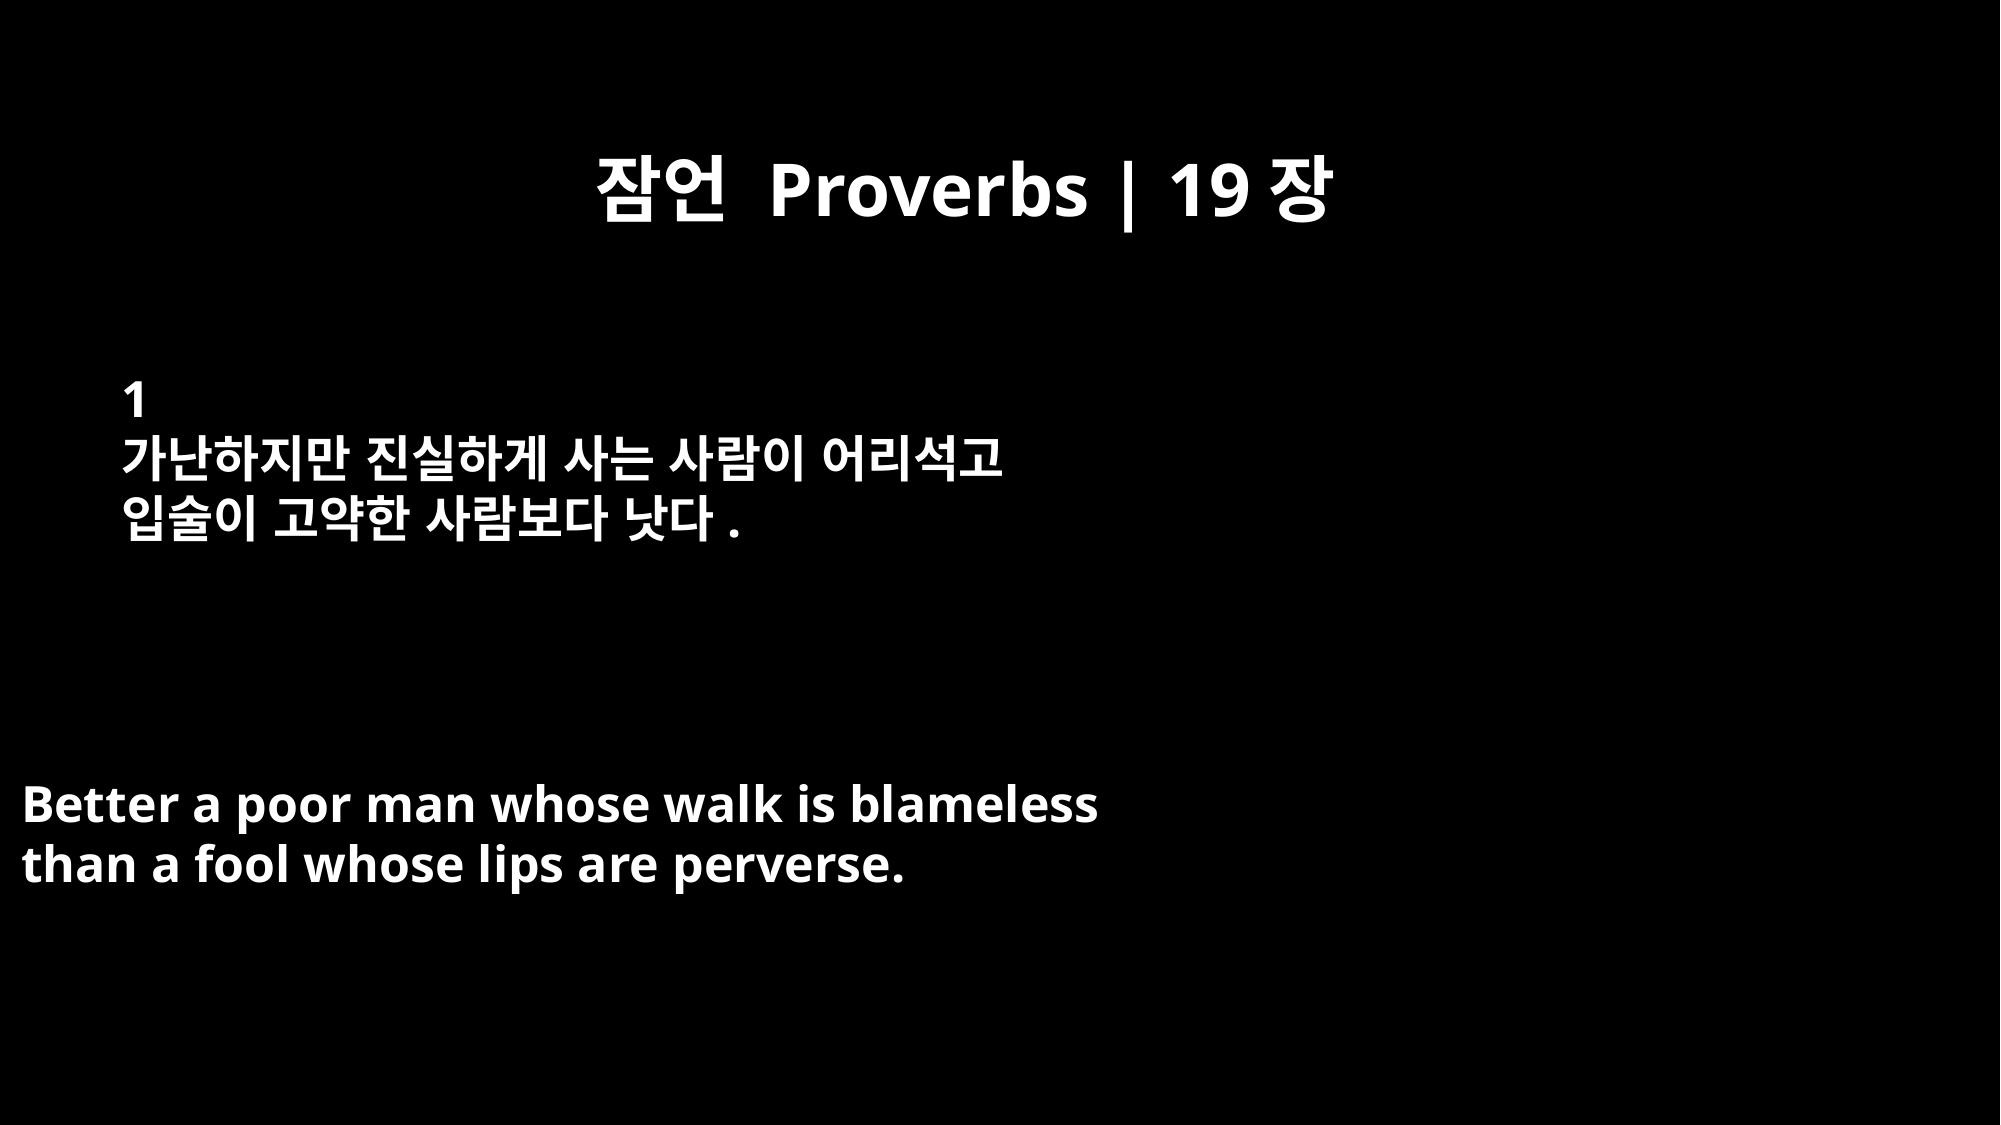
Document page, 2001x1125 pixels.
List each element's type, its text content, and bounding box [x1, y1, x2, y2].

text_box ﻿1 가난하지만 진실하게 사는 사람이 어리석고 입술이 고약한 사람보다 낫다. [106, 359, 1021, 555]
text_box Better a poor man whose walk is blameless than a fool whose lips are perverse. [6, 764, 1115, 900]
text_box 잠언 Proverbs | 19장 [580, 136, 1352, 239]
